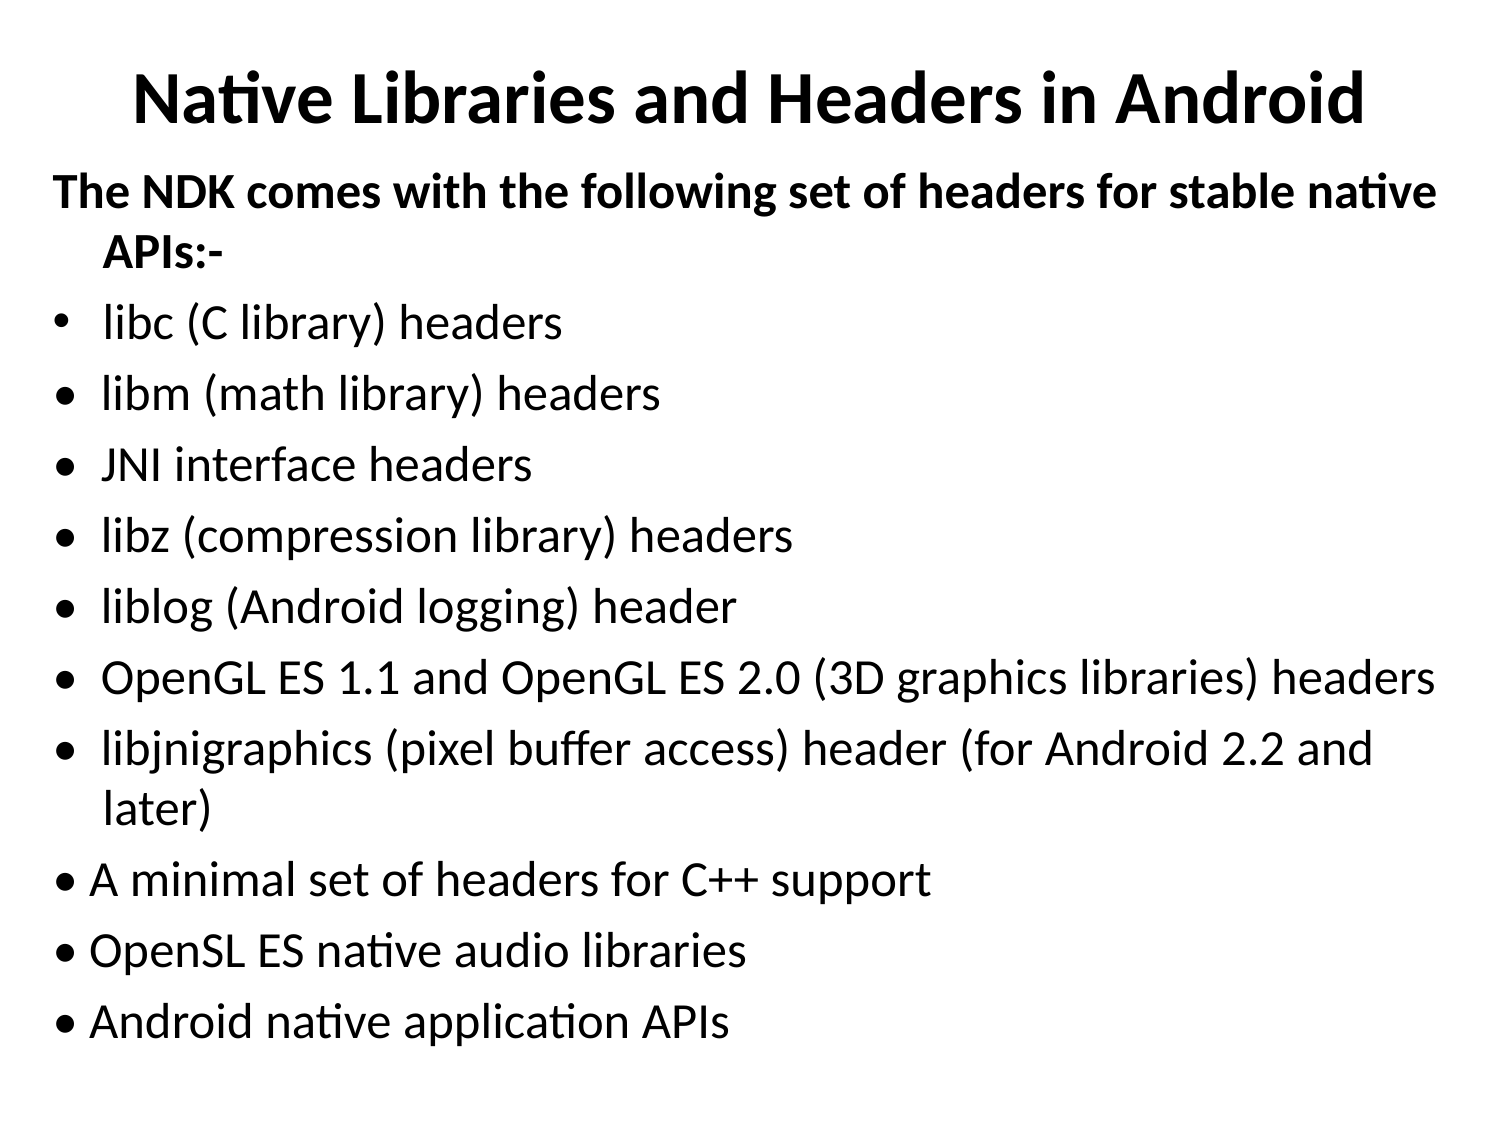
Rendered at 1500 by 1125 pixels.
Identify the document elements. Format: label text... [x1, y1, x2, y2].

list The NDK comes with the following set of headers for stable native APIs:- libc (C library) headers • libm (math library) headers • JNI interface headers • libz (compression library) headers • liblog (Android logging) header • OpenGL ES 1.1 and OpenGL ES 2.0 (3D graphics libraries) headers • libjnigraphics (pixel buffer access) header (for Android 2.2 and later) • A minimal set of headers for C++ support • OpenSL ES native audio libraries • Android native application APIs [37, 149, 1463, 1088]
title Native Libraries and Headers in Android [75, 45, 1425, 149]
